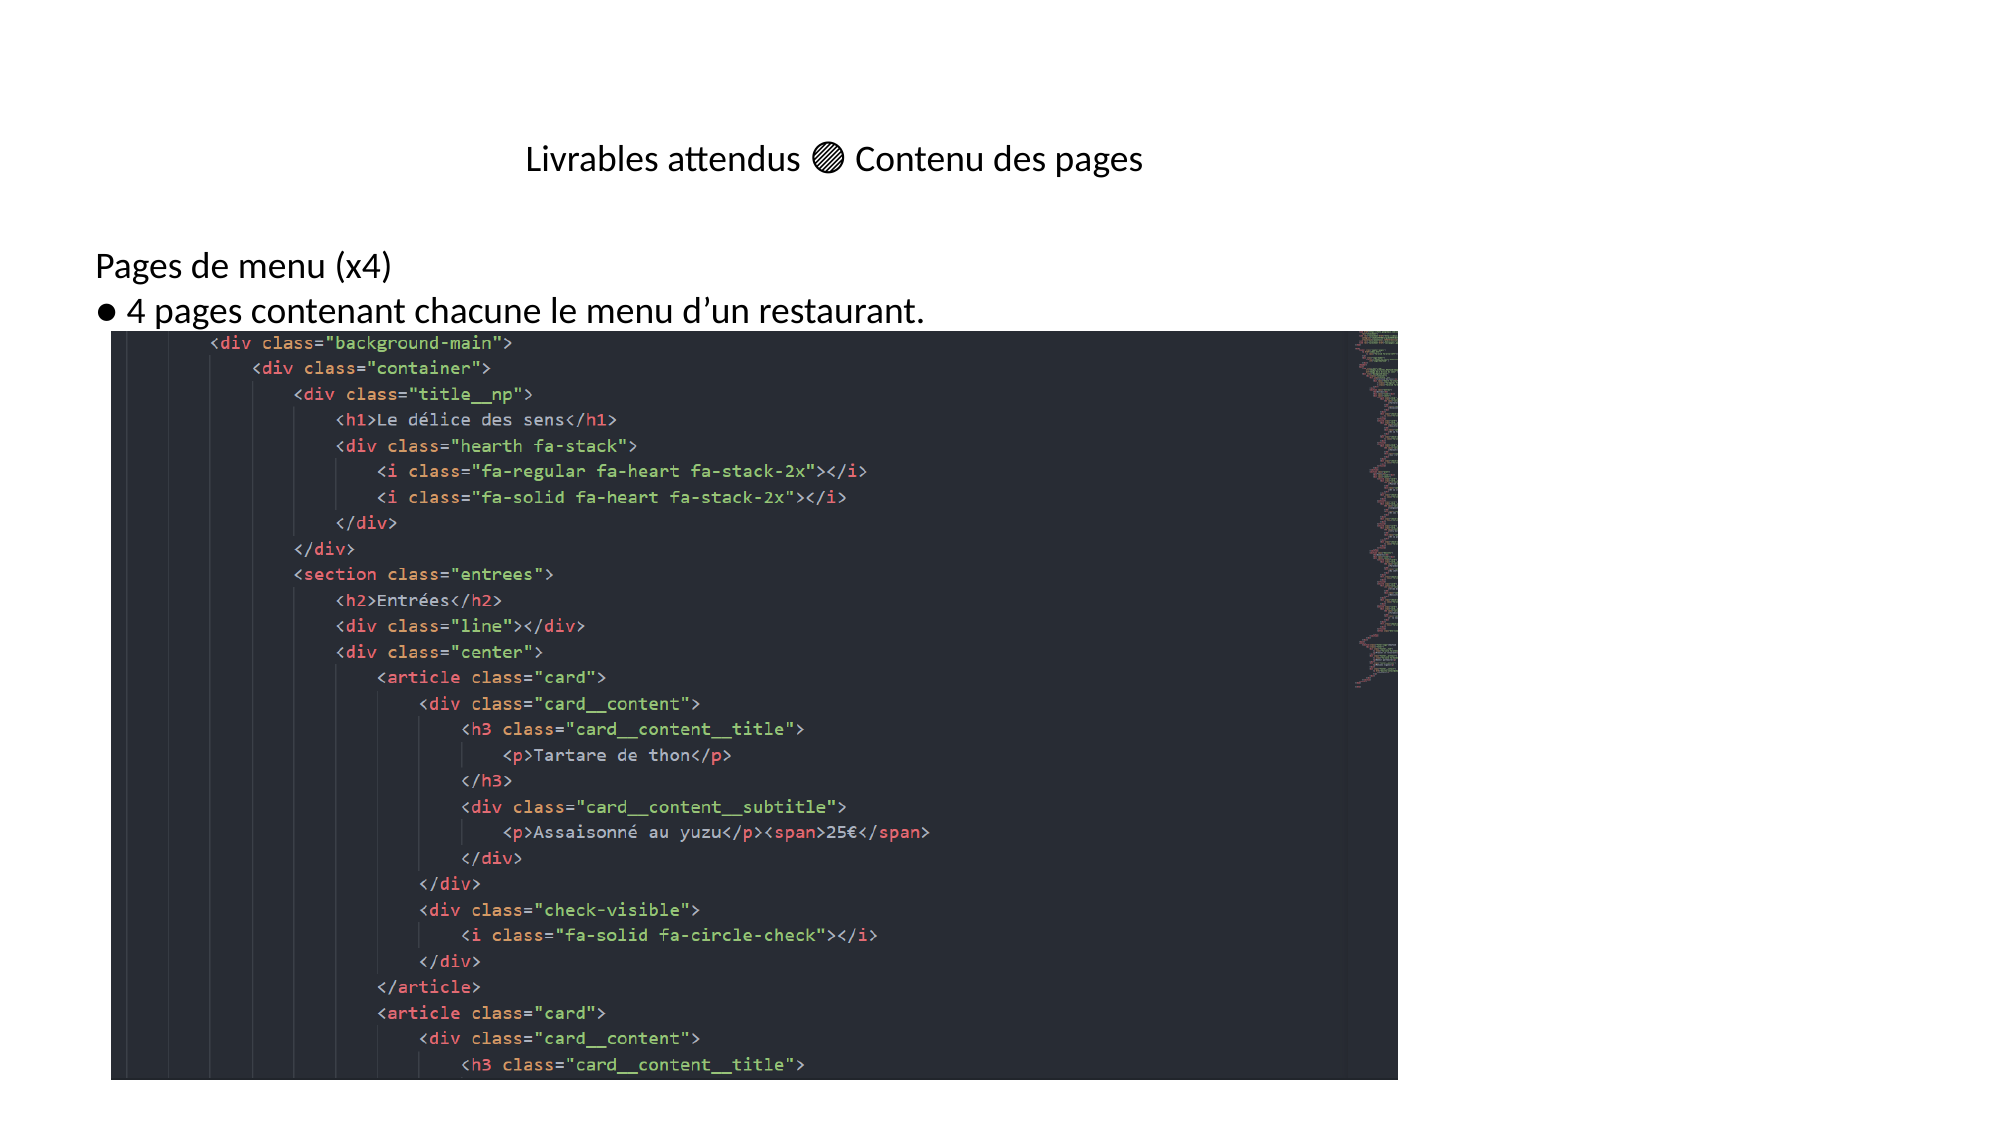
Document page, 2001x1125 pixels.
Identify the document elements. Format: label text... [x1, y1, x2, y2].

picture [111, 331, 1398, 1081]
text_box Livrables attendus 🟣 Contenu des pages [510, 126, 1511, 187]
text_box Pages de menu (x4) ● 4 pages contenant chacune le menu d’un restaurant. [80, 233, 1081, 339]
